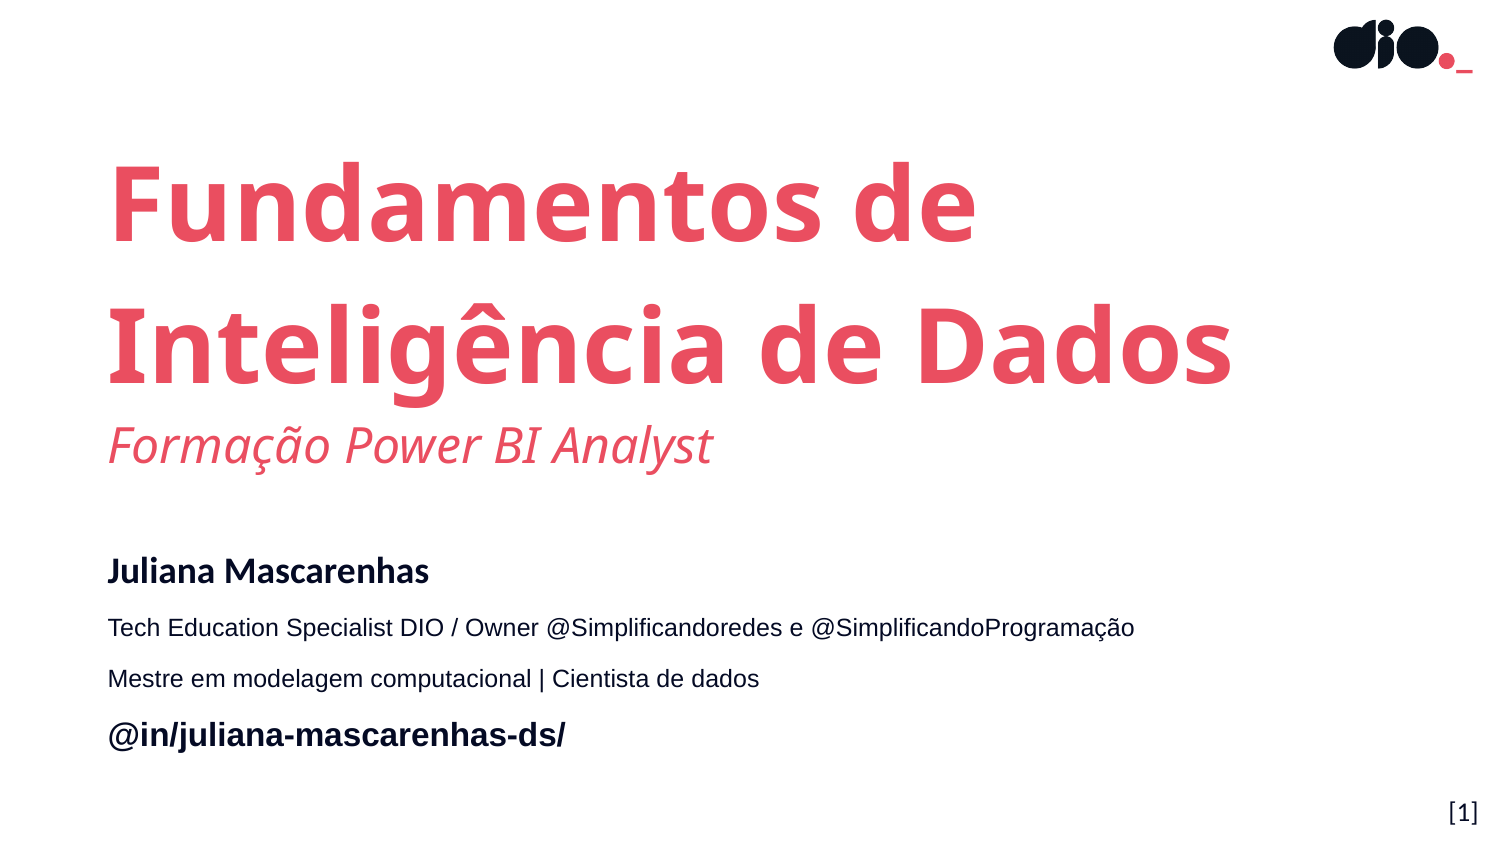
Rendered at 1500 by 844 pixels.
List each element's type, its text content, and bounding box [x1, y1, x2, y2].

slide_number [1] [1403, 779, 1494, 844]
text_box Fundamentos de Inteligência de Dados Formação Power BI Analyst [92, 104, 1404, 422]
picture [1333, 19, 1473, 74]
text_box Juliana Mascarenhas Tech Education Specialist DIO / Owner @Simplificandoredes e @SimplificandoProgramação Mestre em modelagem computacional | Cientista de dados @in/juliana-mascarenhas-ds/ [92, 530, 1202, 812]
